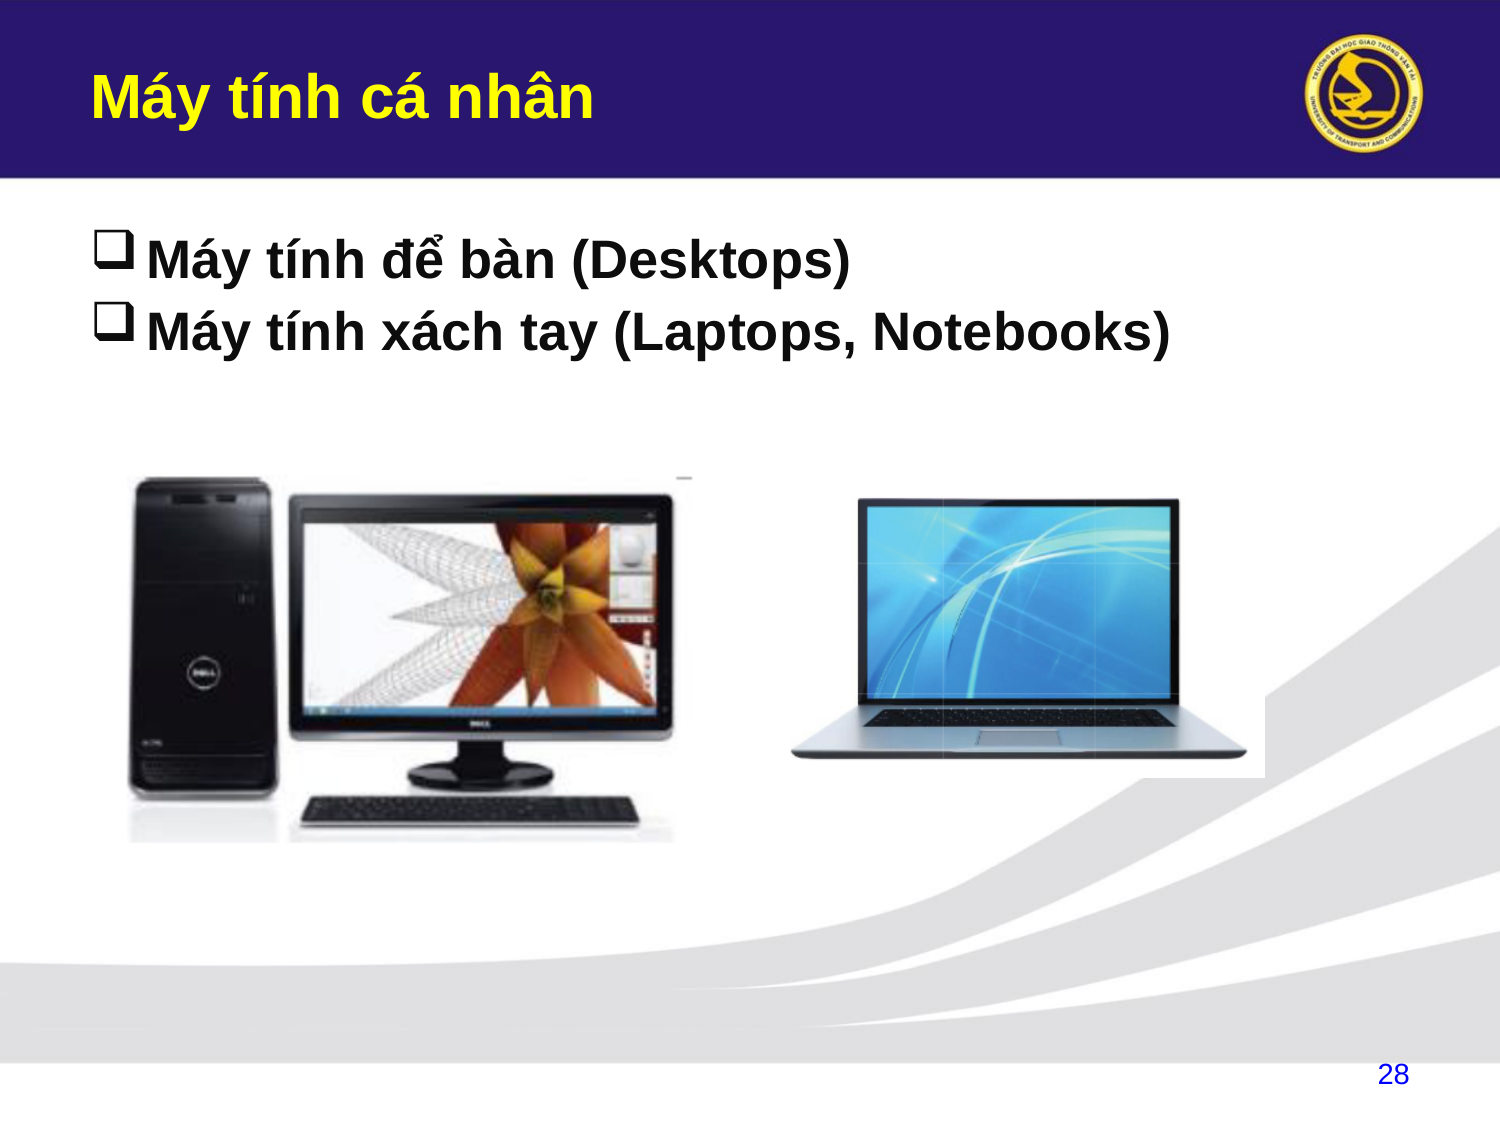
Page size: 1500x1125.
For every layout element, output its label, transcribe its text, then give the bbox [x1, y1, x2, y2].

slide_number 28 [1074, 1042, 1425, 1103]
title Máy tính cá nhân [75, 12, 1300, 175]
list Máy tính để bàn (Desktops) Máy tính xách tay (Laptops, Notebooks) [75, 217, 1425, 985]
picture [0, 0, 1500, 1125]
